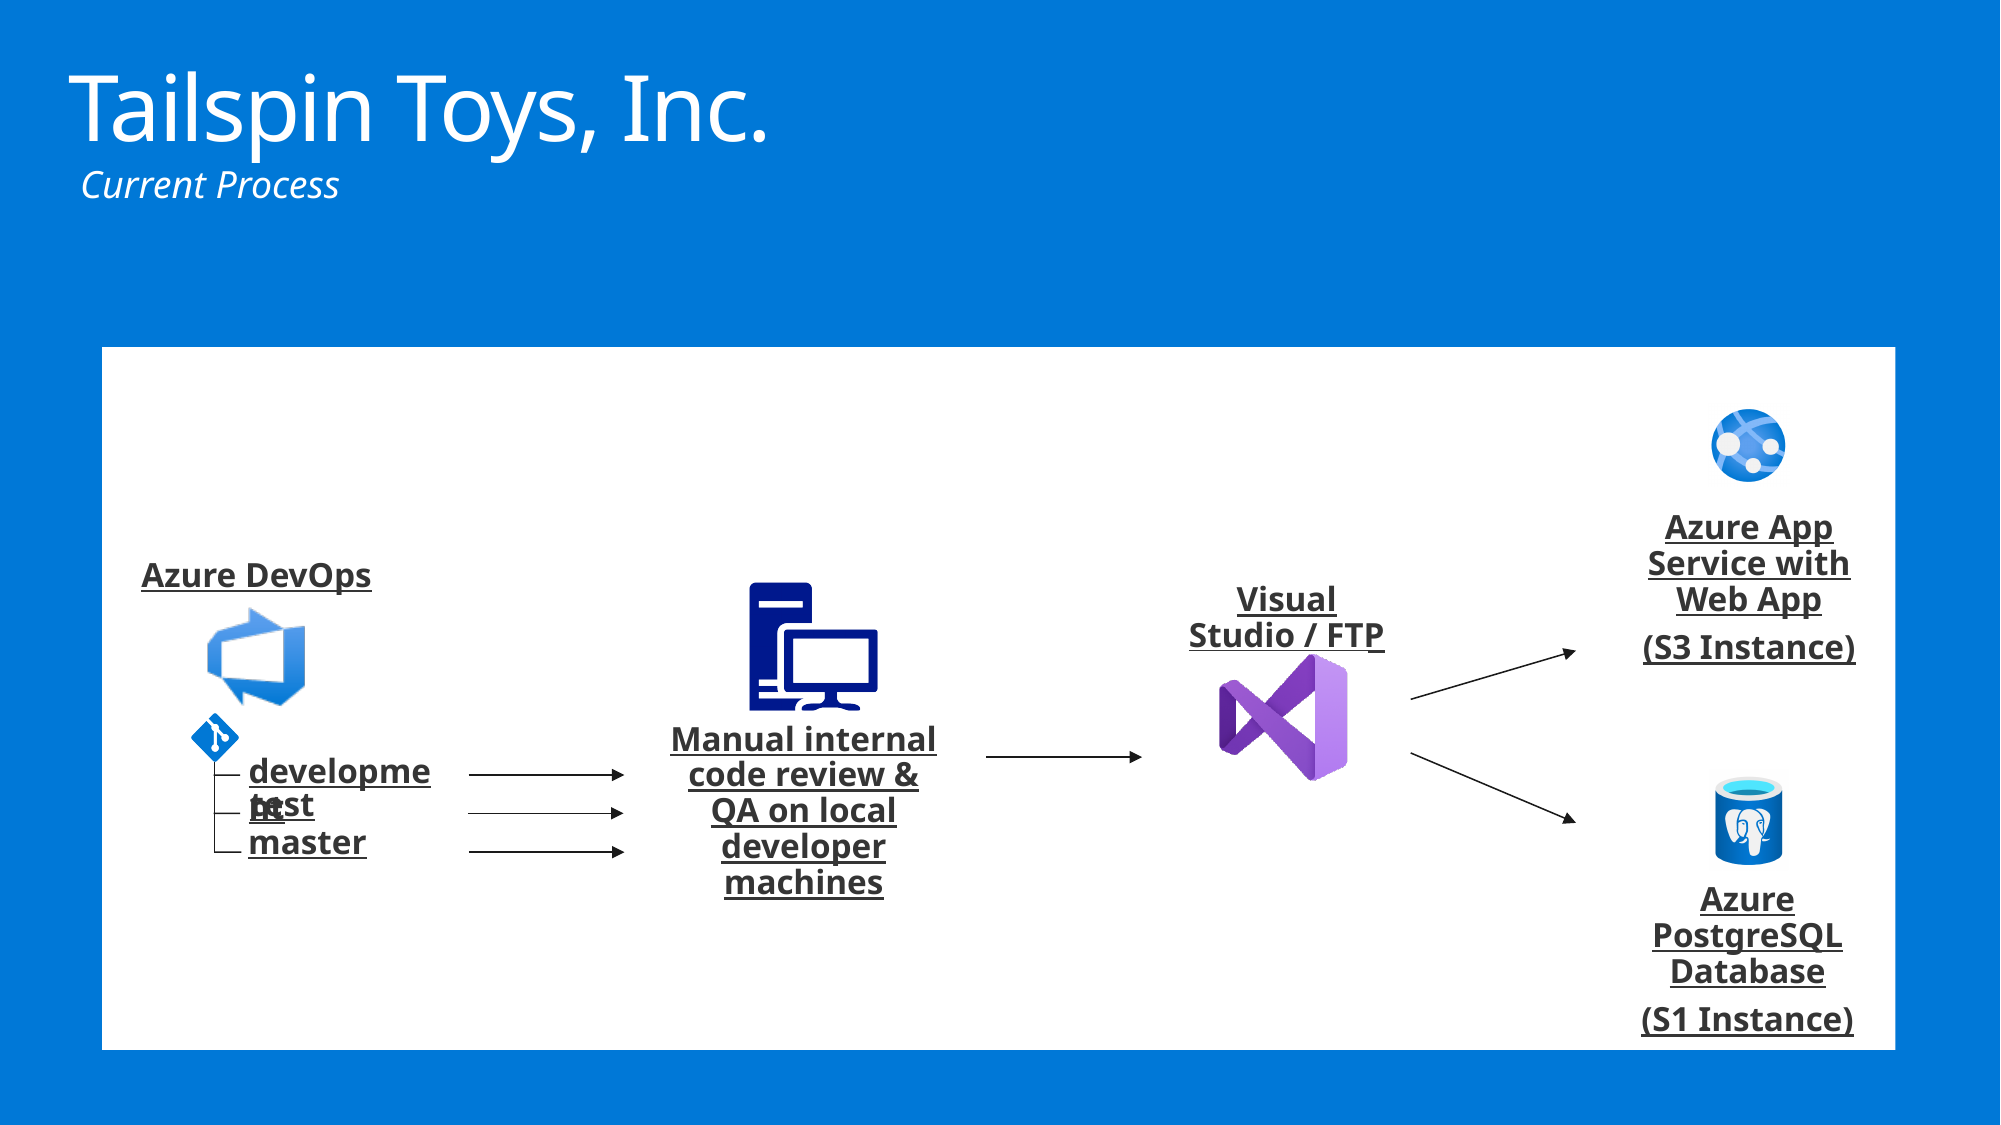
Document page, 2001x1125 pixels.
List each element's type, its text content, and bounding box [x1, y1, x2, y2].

picture [1708, 403, 1790, 487]
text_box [101, 346, 1896, 1066]
picture [202, 602, 312, 712]
picture [1160, 650, 1369, 815]
text_box Current Process [65, 153, 1924, 214]
title Tailspin Toys, Inc. [44, 47, 1957, 196]
picture [1709, 769, 1790, 871]
